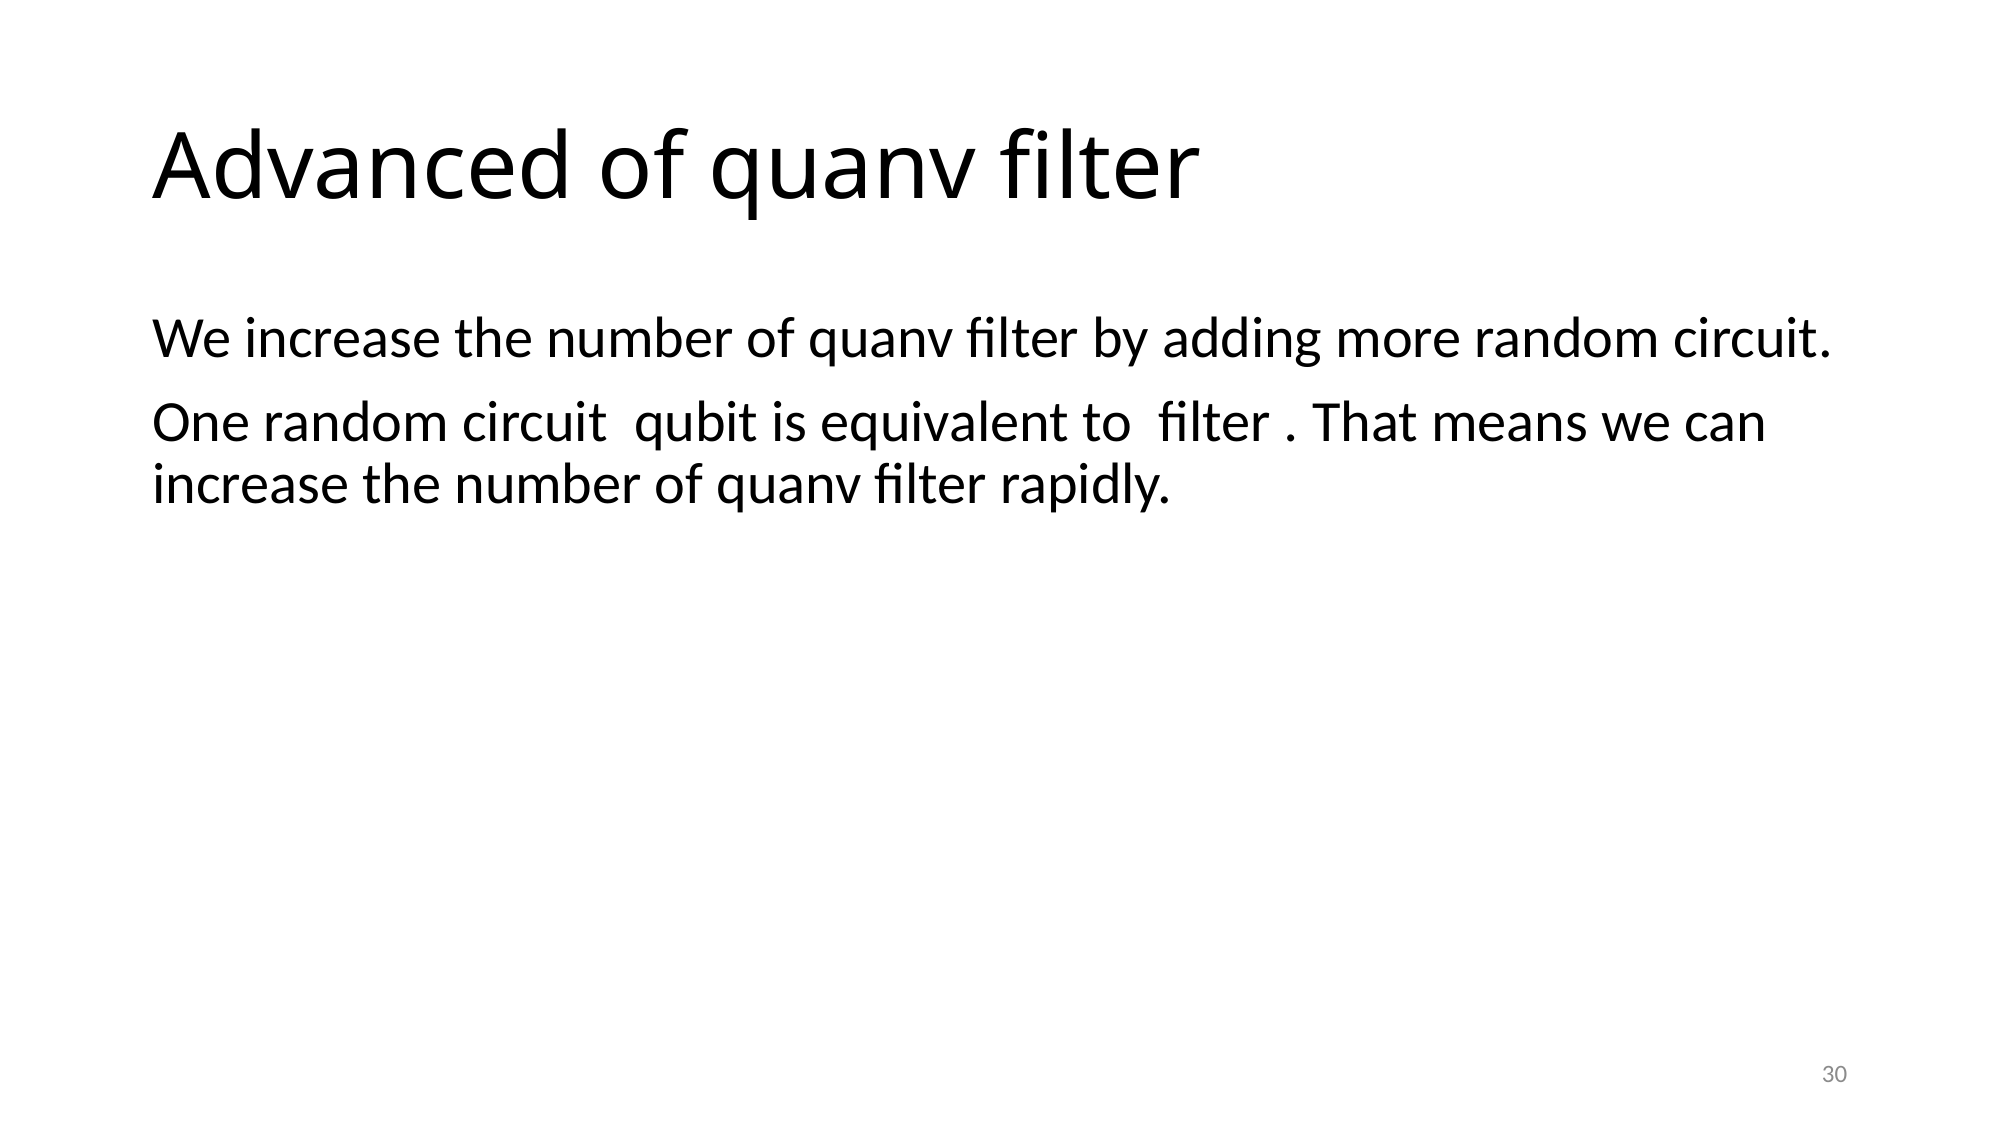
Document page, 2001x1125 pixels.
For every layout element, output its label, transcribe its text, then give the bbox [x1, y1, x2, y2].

title Advanced of quanv filter [137, 59, 1863, 278]
slide_number 30 [1412, 1042, 1863, 1103]
